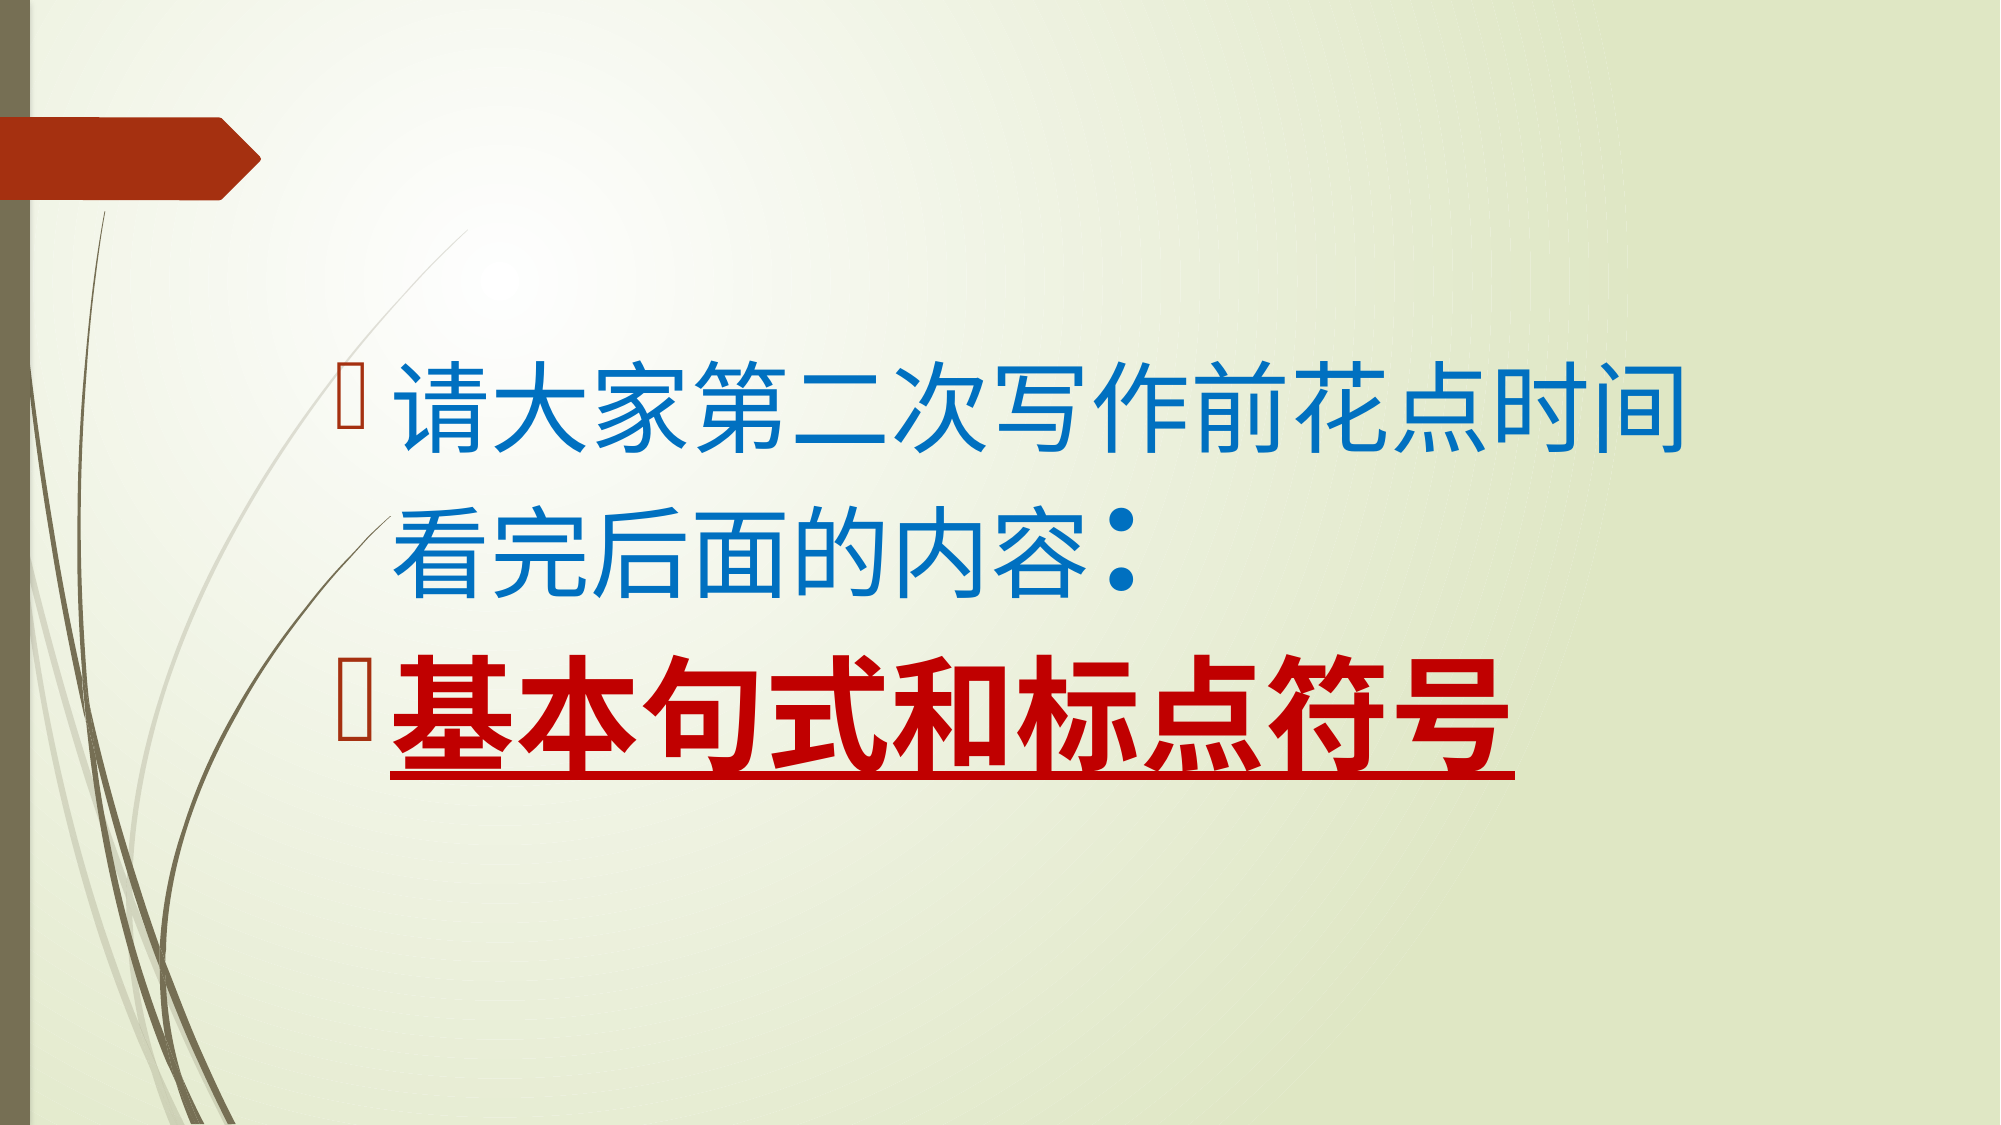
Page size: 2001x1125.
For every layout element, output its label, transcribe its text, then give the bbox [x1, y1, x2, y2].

list 请大家第二次写作前花点时间看完后面的内容： 基本句式和标点符号 [319, 338, 1782, 958]
